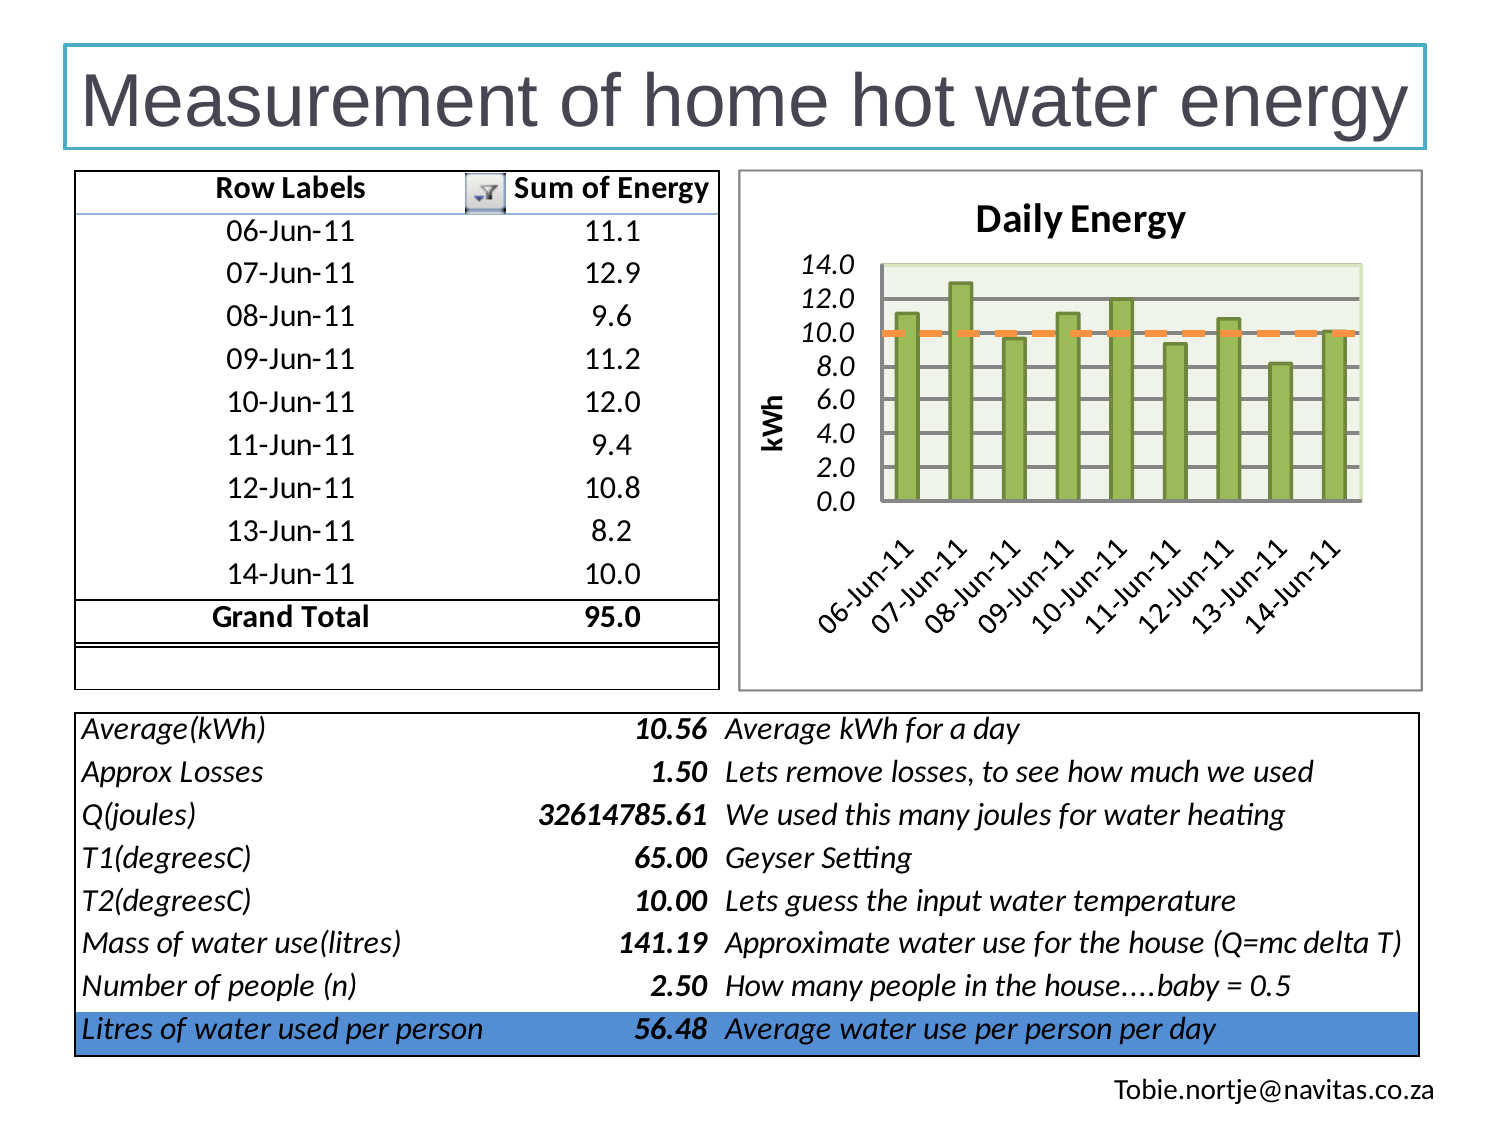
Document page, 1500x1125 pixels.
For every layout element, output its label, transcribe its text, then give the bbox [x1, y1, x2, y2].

text_box Tobie.nortje@navitas.co.za [1079, 1058, 1471, 1118]
title Measurement of home hot water energy [64, 45, 1425, 147]
picture [52, 148, 1448, 1088]
